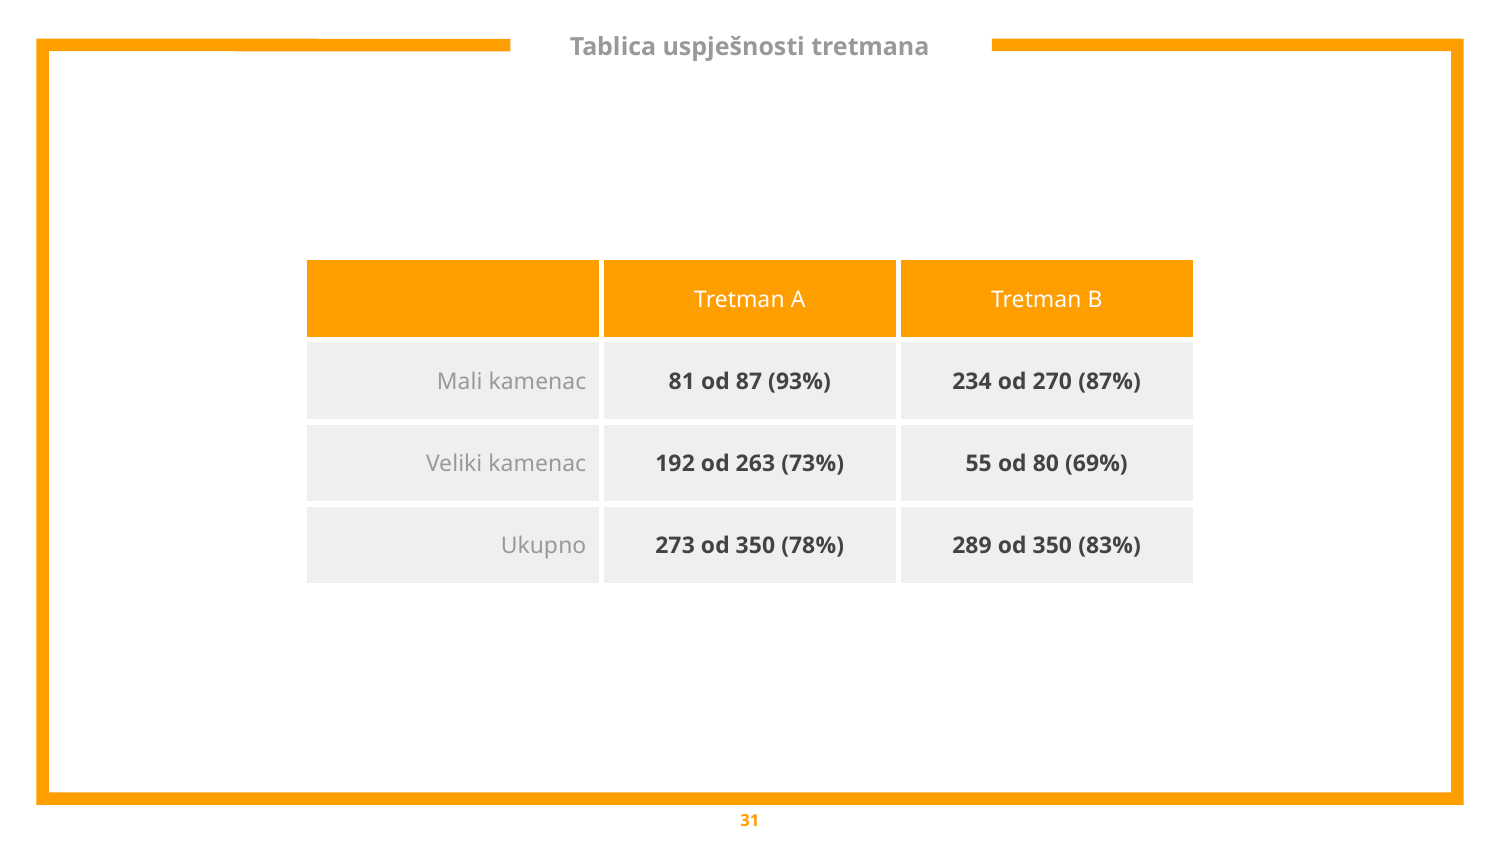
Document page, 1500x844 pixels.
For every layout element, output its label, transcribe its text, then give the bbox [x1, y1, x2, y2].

slide_number ‹#› [0, 798, 1500, 844]
table_cell Mali kamenac [307, 342, 599, 419]
table_cell 273 od 350 (78%) [604, 507, 896, 583]
table_header Tretman B [901, 260, 1193, 337]
table_header [307, 260, 599, 337]
table_cell 55 od 80 (69%) [901, 425, 1193, 501]
table_header Tretman A [604, 260, 896, 337]
table_cell 234 od 270 (87%) [901, 342, 1193, 419]
table_cell Veliki kamenac [307, 425, 599, 501]
table_cell 81 od 87 (93%) [604, 342, 896, 419]
table_cell 289 od 350 (83%) [901, 507, 1193, 583]
table_cell 192 od 263 (73%) [604, 425, 896, 501]
title Tablica uspješnosti tretmana [531, 16, 969, 76]
table_cell Ukupno [307, 507, 599, 583]
